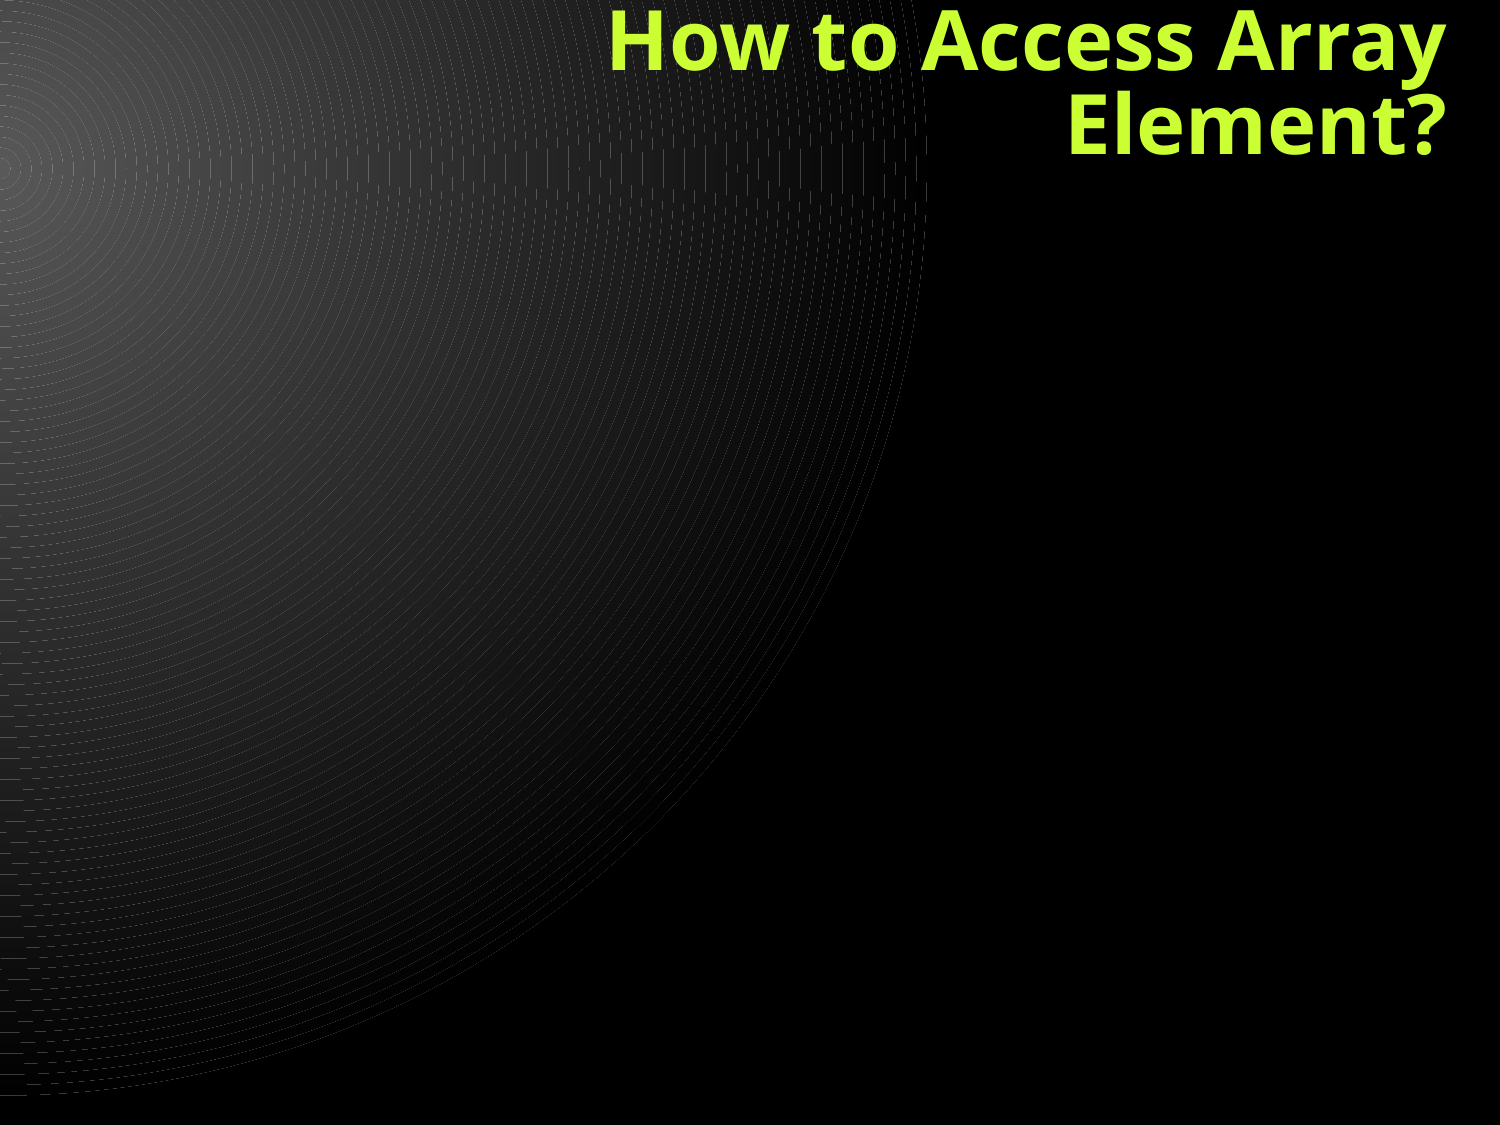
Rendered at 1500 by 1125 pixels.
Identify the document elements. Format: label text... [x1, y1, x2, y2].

title How to Access Array Element? [300, 12, 1463, 163]
